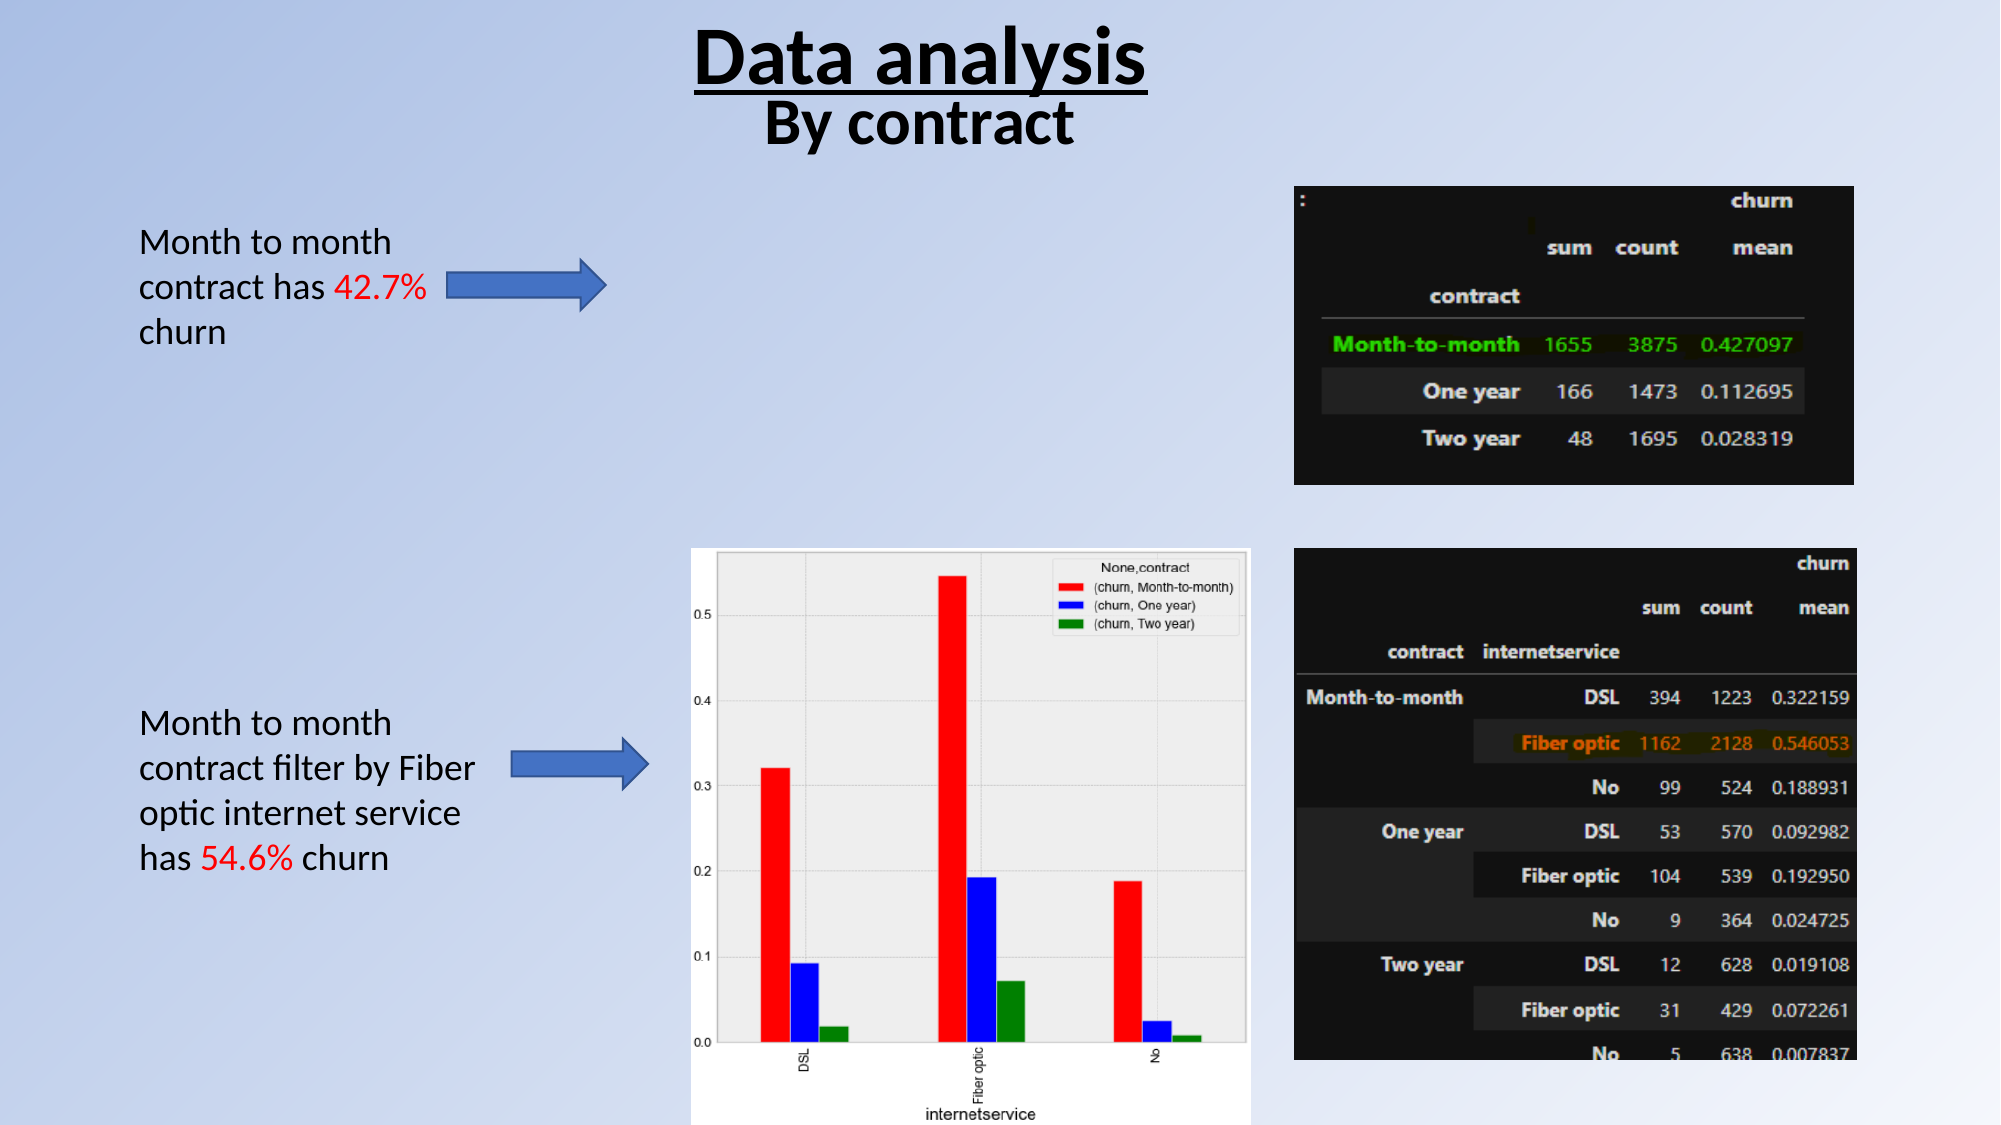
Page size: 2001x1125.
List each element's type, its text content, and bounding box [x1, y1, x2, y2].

picture [691, 548, 1251, 1125]
picture [1293, 186, 1854, 486]
text_box By contract [465, 70, 1377, 166]
text_box Data analysis [465, 0, 1377, 70]
picture [1293, 548, 1858, 1061]
text_box Month to month contract filter by Fiber optic internet service has 54.6% churn [124, 690, 496, 886]
text_box Month to month contract has 42.7% churn [124, 209, 465, 360]
text_box [447, 260, 606, 311]
text_box [511, 738, 649, 789]
